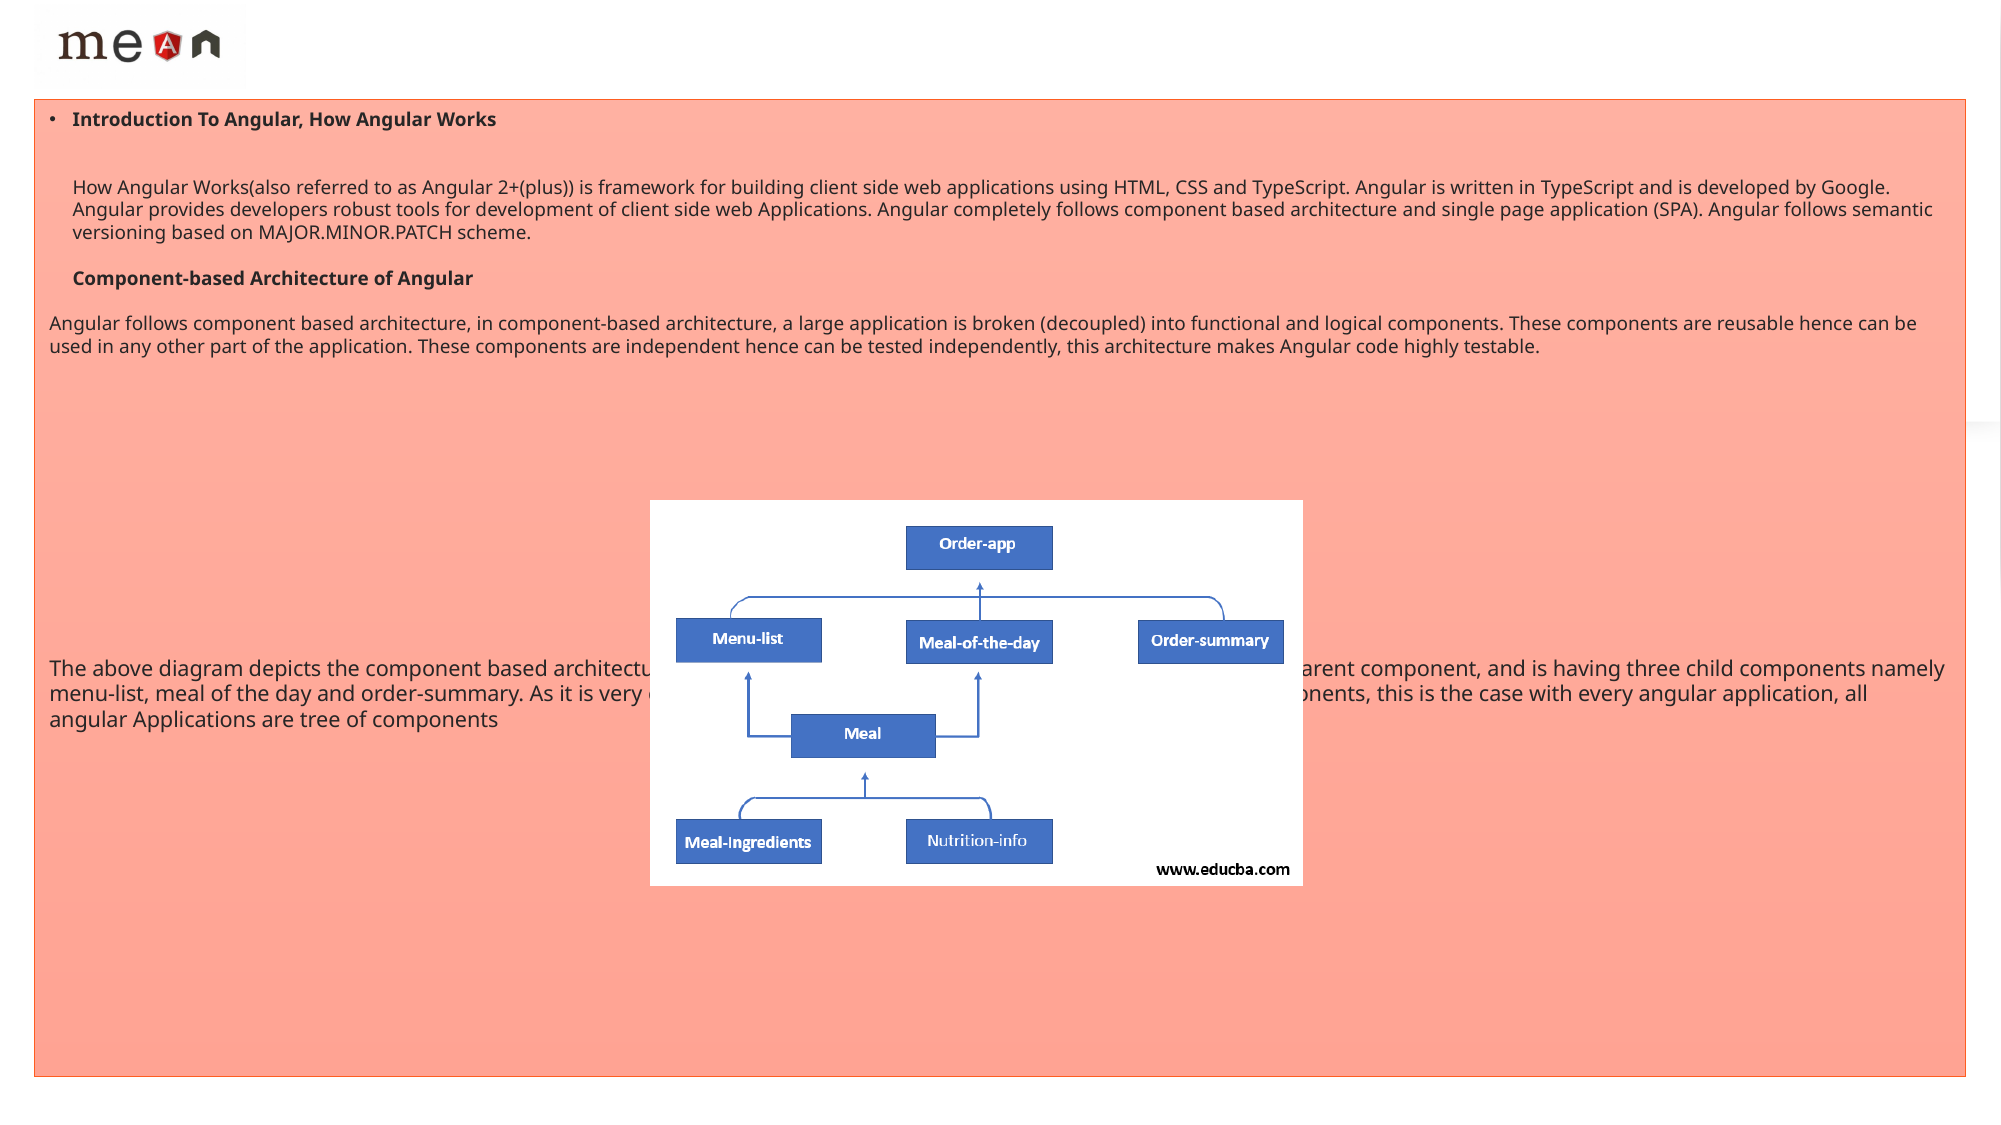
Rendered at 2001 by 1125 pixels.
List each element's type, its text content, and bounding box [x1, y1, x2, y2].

text_box [0, 423, 2000, 1125]
picture [34, 4, 246, 89]
title Introduction To Angular, How Angular Works How Angular Works(also referred to as Angular 2+(plus)) is framework for building client side web applications using HTML, CSS and TypeScript. Angular is written in TypeScript and is developed by Google. Angular provides developers robust tools for development of client side web Applications. Angular completely follows component based architecture and single page application (SPA). Angular follows semantic versioning based on MAJOR.MINOR.PATCH scheme. Component-based Architecture of Angular Angular follows component based architecture, in component-based architecture, a large application is broken (decoupled) into functional and logical components. These components are reusable hence can be used in any other part of the application. These components are independent hence can be tested independently, this architecture makes Angular code highly testable. The above diagram depicts the component based architecture an Angular Application typically follows, here Order-App is a parent component, and is having three child components namely menu-list, meal of the day and order-summary. As it is very clear from diagram that this app in nothing but the tree of components, this is the case with every angular application, all angular Applications are tree of components [34, 99, 1966, 1077]
text_box [0, 0, 2000, 423]
picture [649, 500, 1303, 886]
